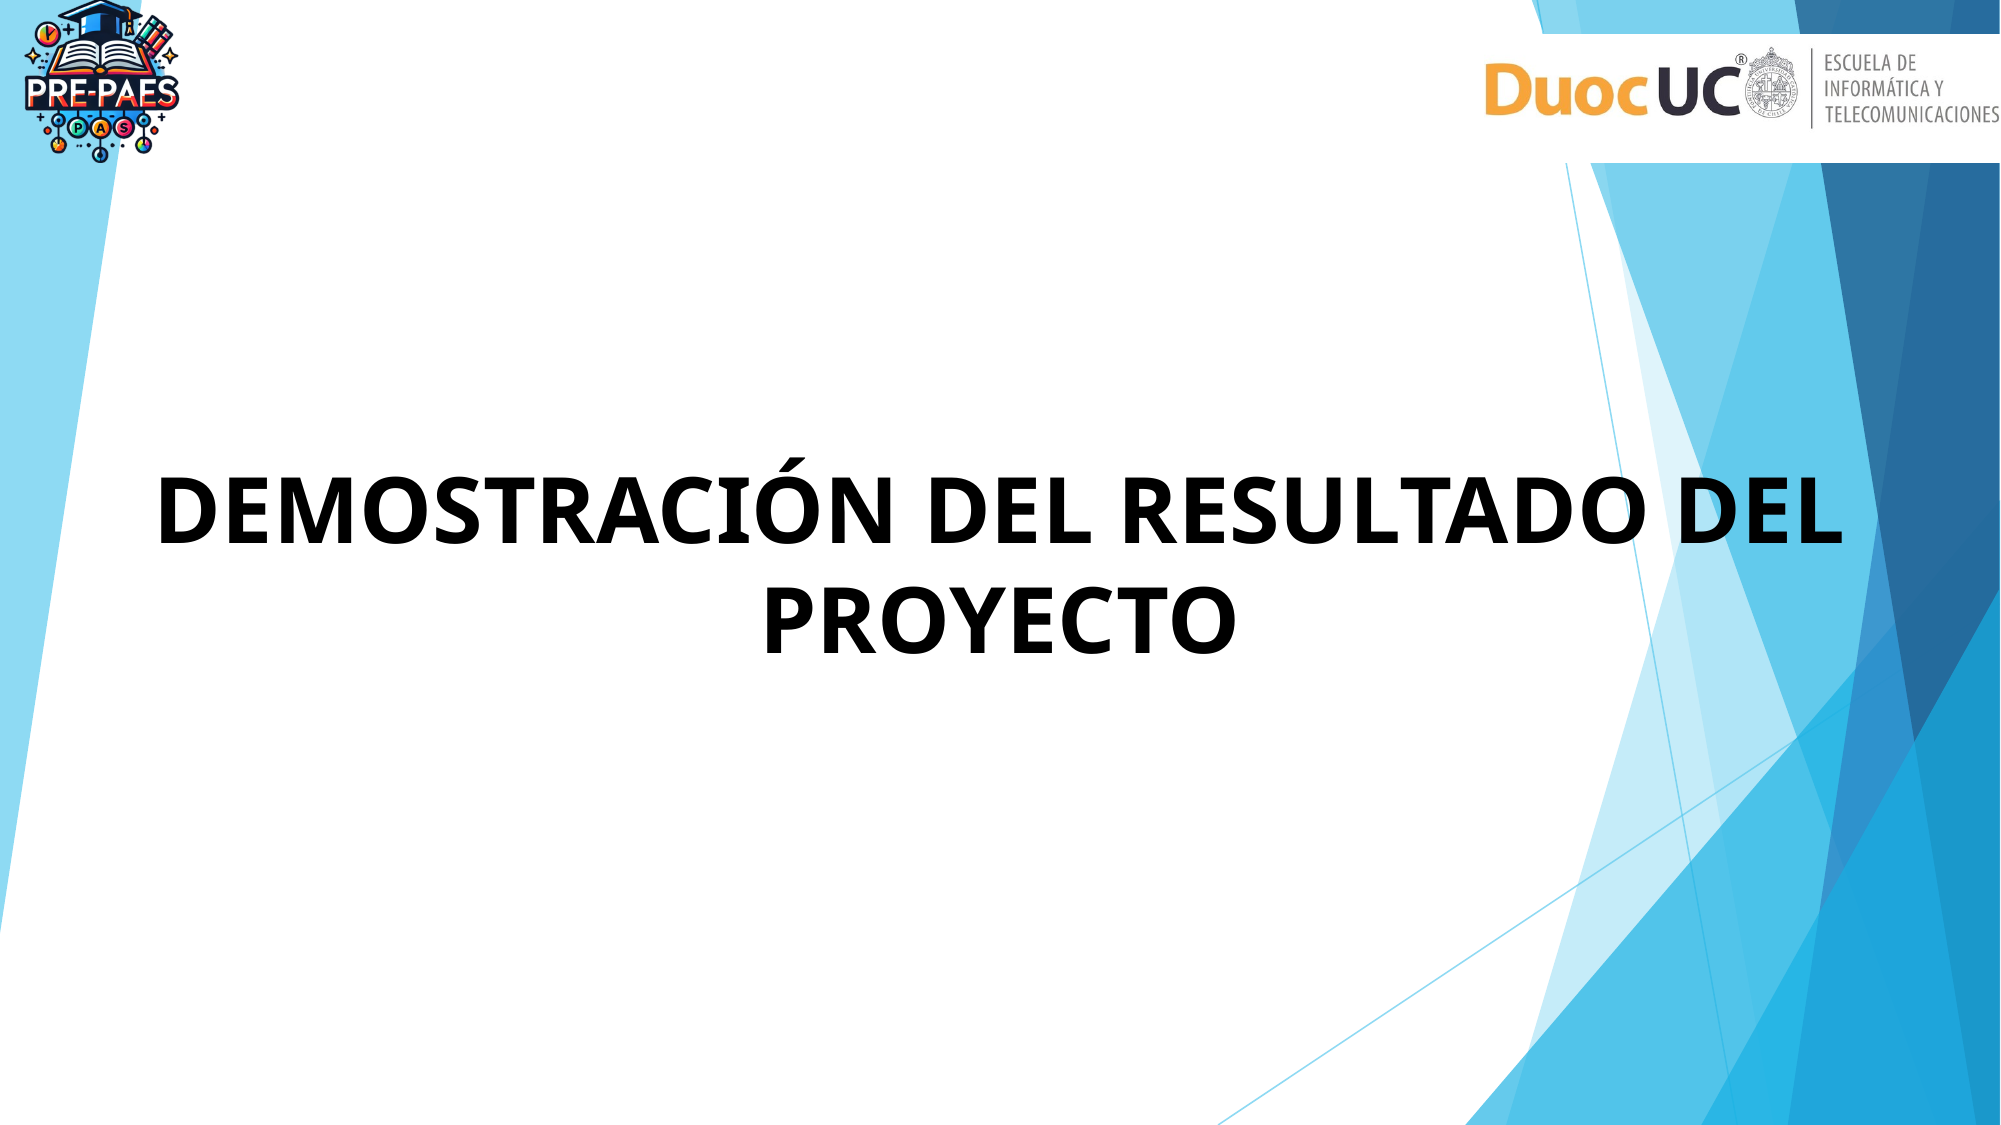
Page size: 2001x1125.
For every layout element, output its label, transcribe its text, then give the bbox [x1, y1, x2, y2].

picture [1484, 33, 2000, 164]
text_box DEMOSTRACIÓN DEL RESULTADO DEL PROYECTO [0, 444, 2000, 740]
picture [22, 0, 183, 164]
